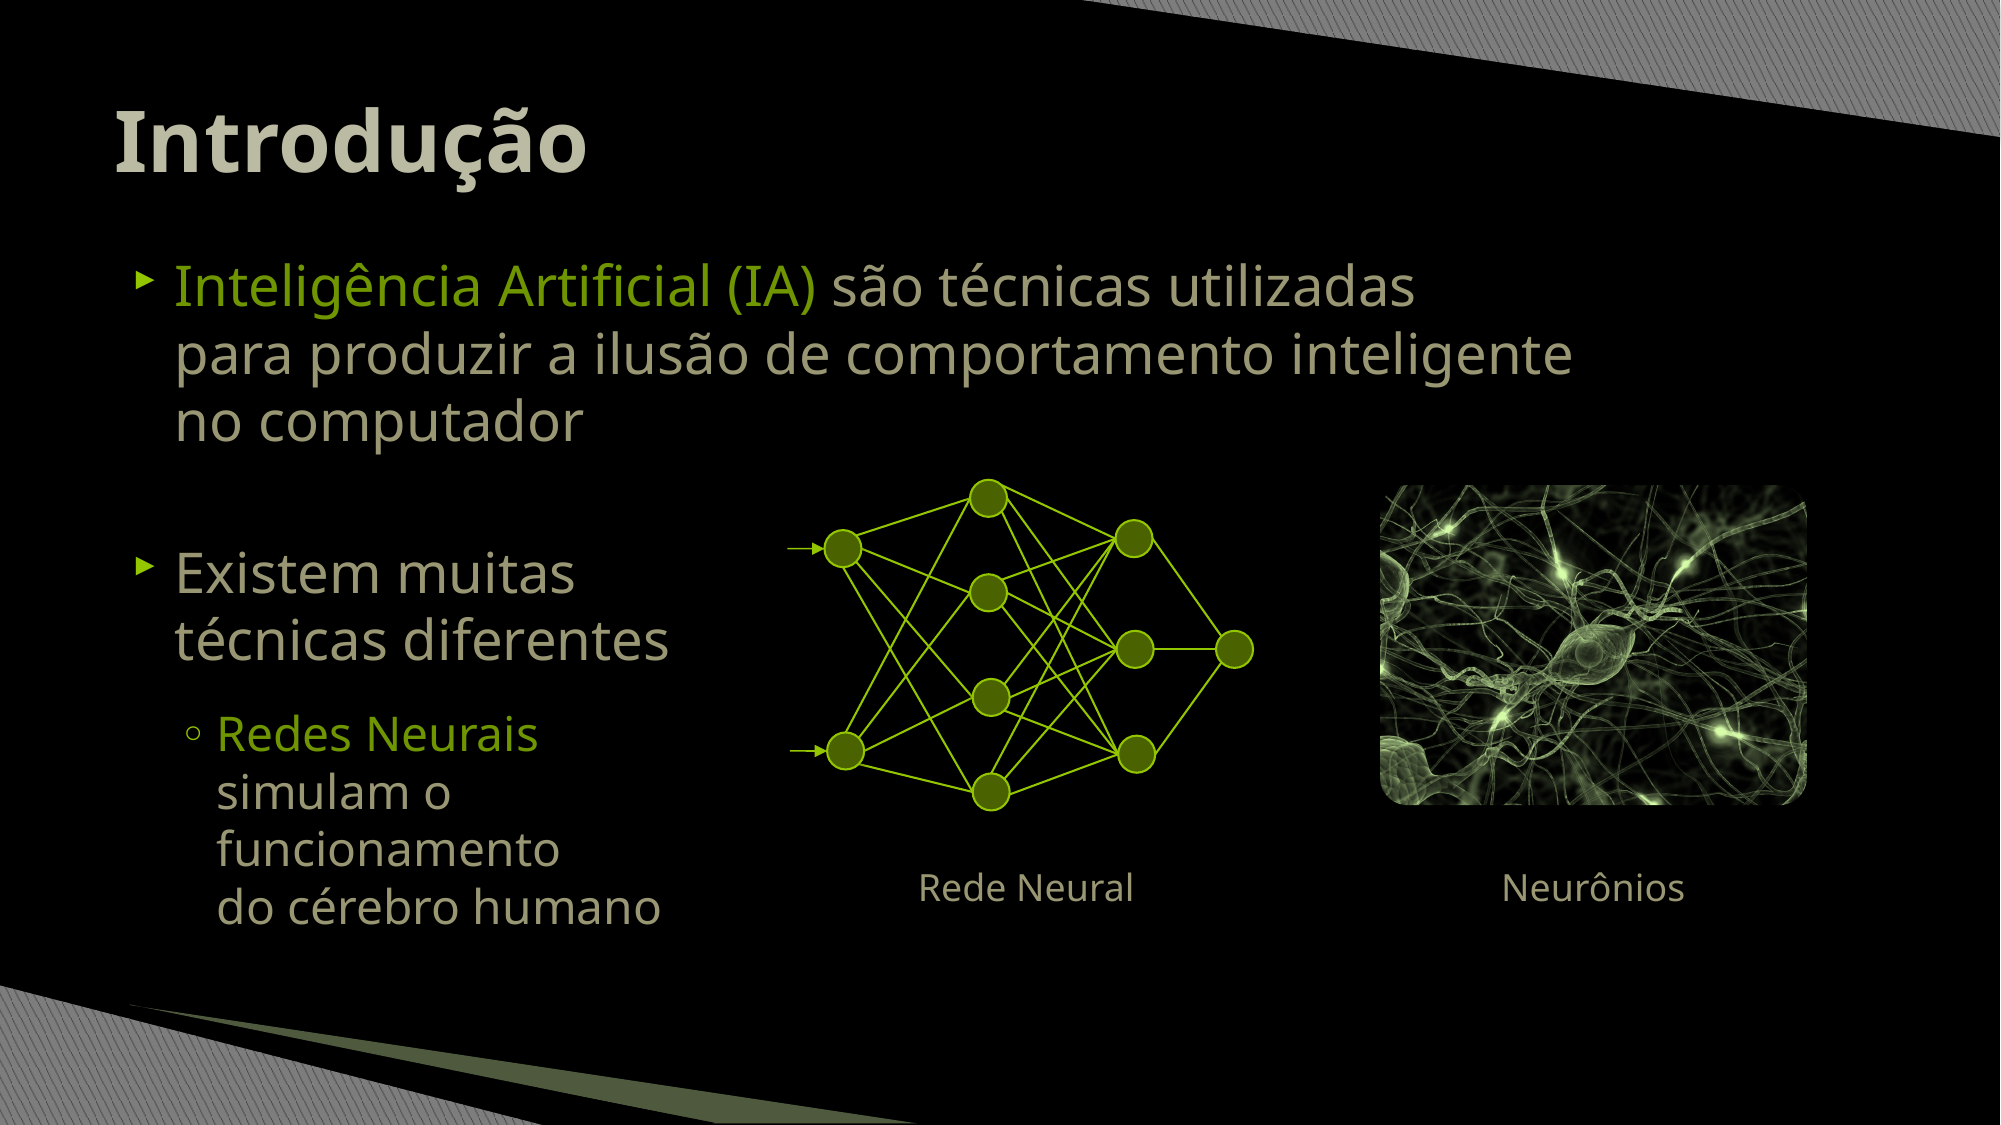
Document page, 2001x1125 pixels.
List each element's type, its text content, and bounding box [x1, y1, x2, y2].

text_box Neurônios [1486, 856, 1701, 916]
title Introdução [99, 45, 1900, 233]
picture [0, 985, 543, 1125]
picture [1379, 484, 1807, 806]
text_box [854, 412, 1186, 879]
list Inteligência Artificial (IA) são técnicas utilizadas para produzir a ilusão de comportamento inteligente no computador Existem muitas técnicas diferentes Redes Neurais simulam o funcionamento do cérebro humano [99, 243, 1900, 1035]
text_box Rede Neural [903, 890, 1150, 916]
picture [1082, 0, 2000, 138]
